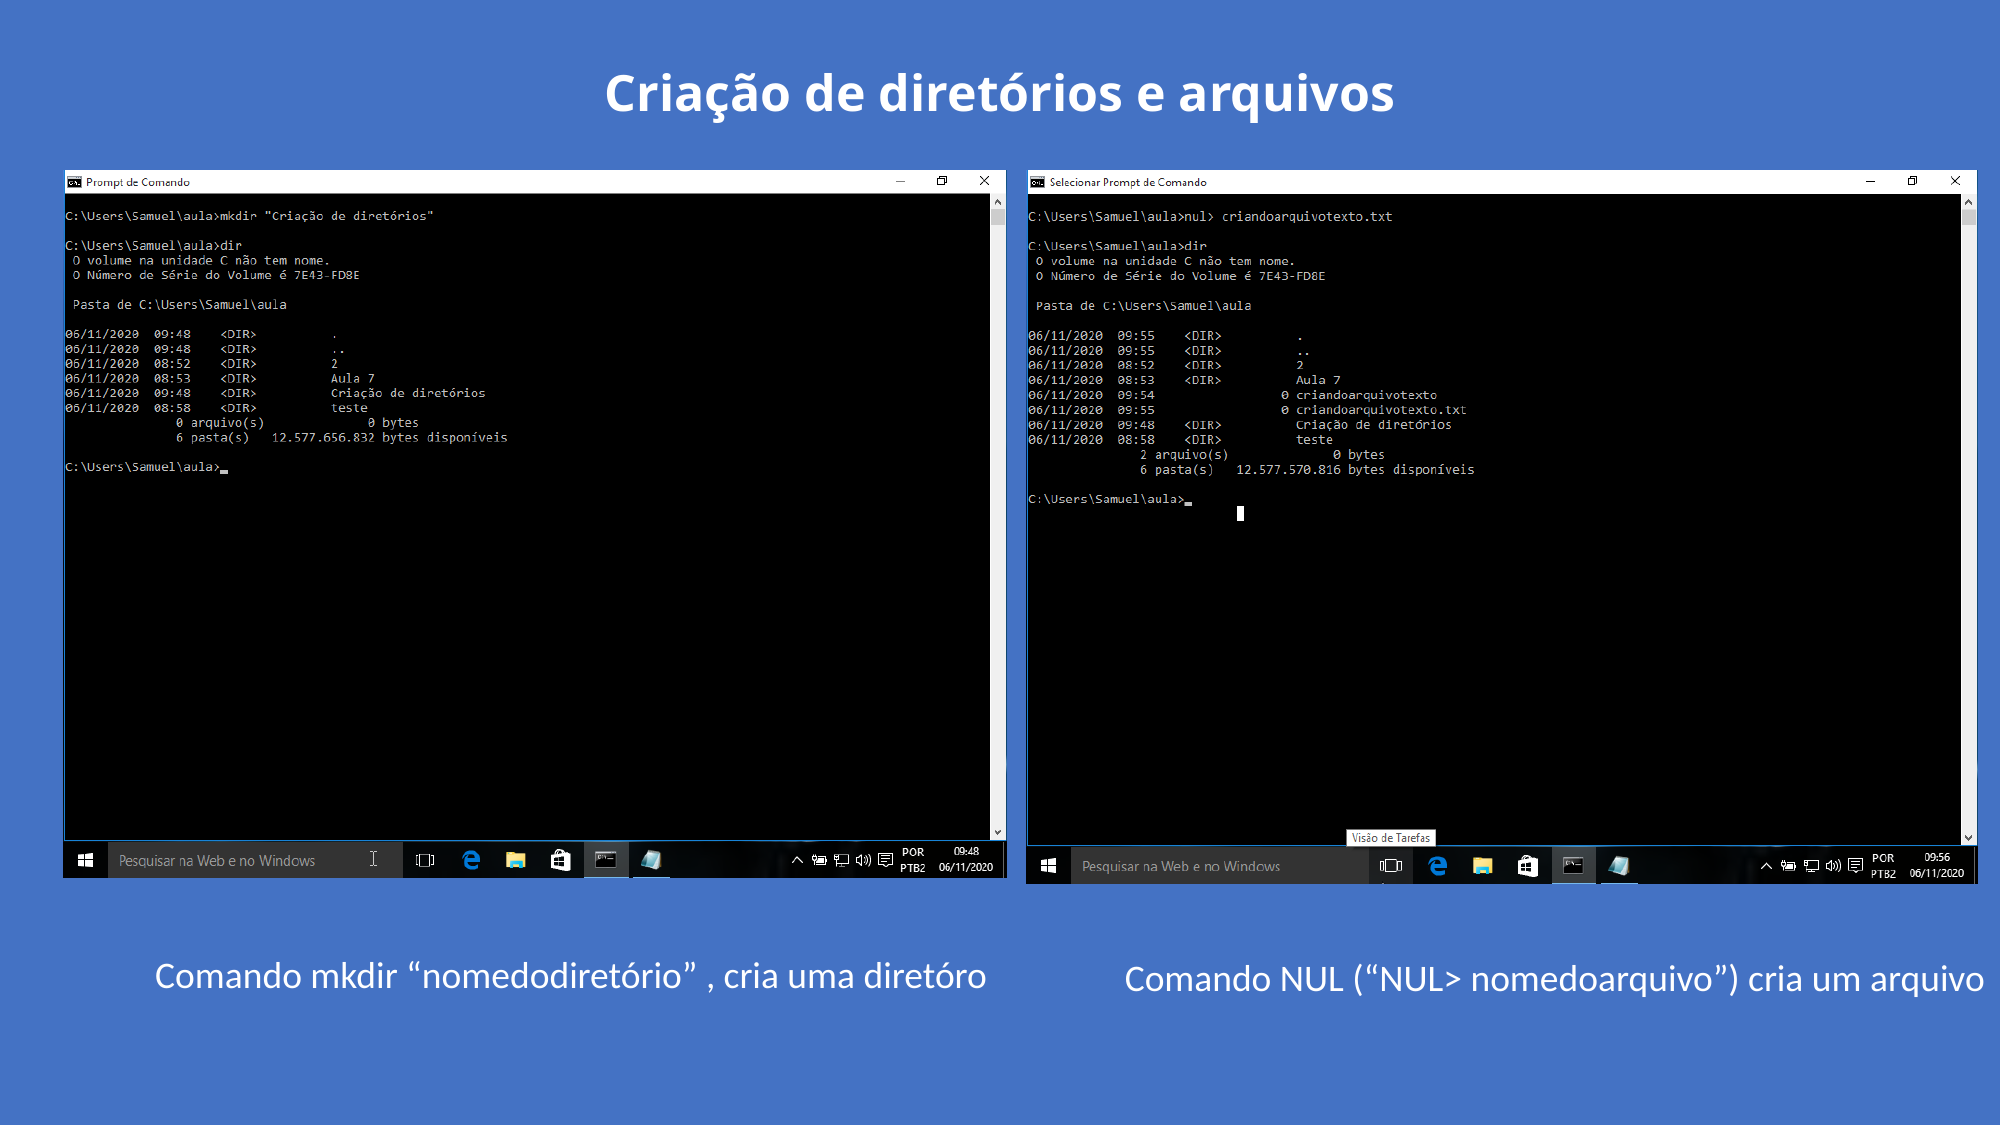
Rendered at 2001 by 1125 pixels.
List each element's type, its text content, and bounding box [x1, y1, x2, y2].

picture [63, 170, 1007, 879]
text_box Comando mkdir “nomedodiretório” , cria uma diretóro [140, 943, 1059, 1004]
text_box Comando NUL (“NUL> nomedoarquivo”) cria um arquivo [1110, 946, 2000, 1006]
picture [1026, 170, 1978, 884]
text_box Criação de diretórios e arquivos [0, 53, 2000, 189]
